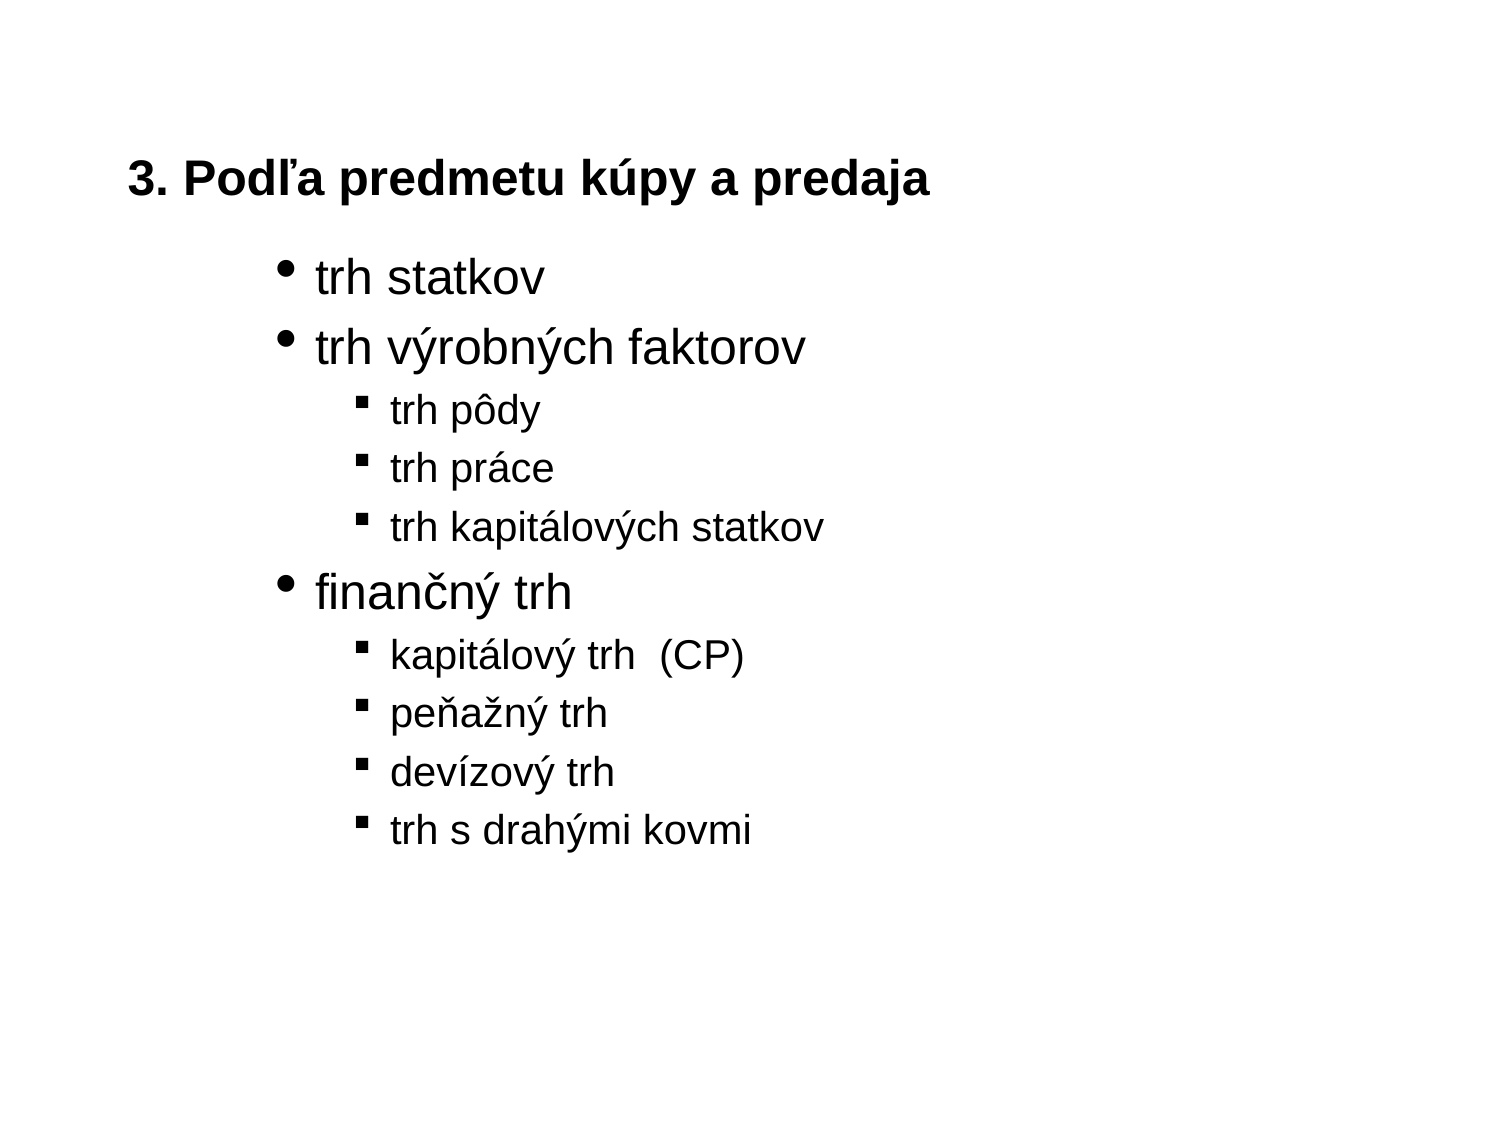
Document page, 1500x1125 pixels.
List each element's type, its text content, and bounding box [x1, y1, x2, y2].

list 3. Podľa predmetu kúpy a predaja trh statkov trh výrobných faktorov trh pôdy trh práce trh kapitálových statkov finančný trh kapitálový trh (CP) peňažný trh devízový trh trh s drahými kovmi [112, 137, 1388, 1063]
